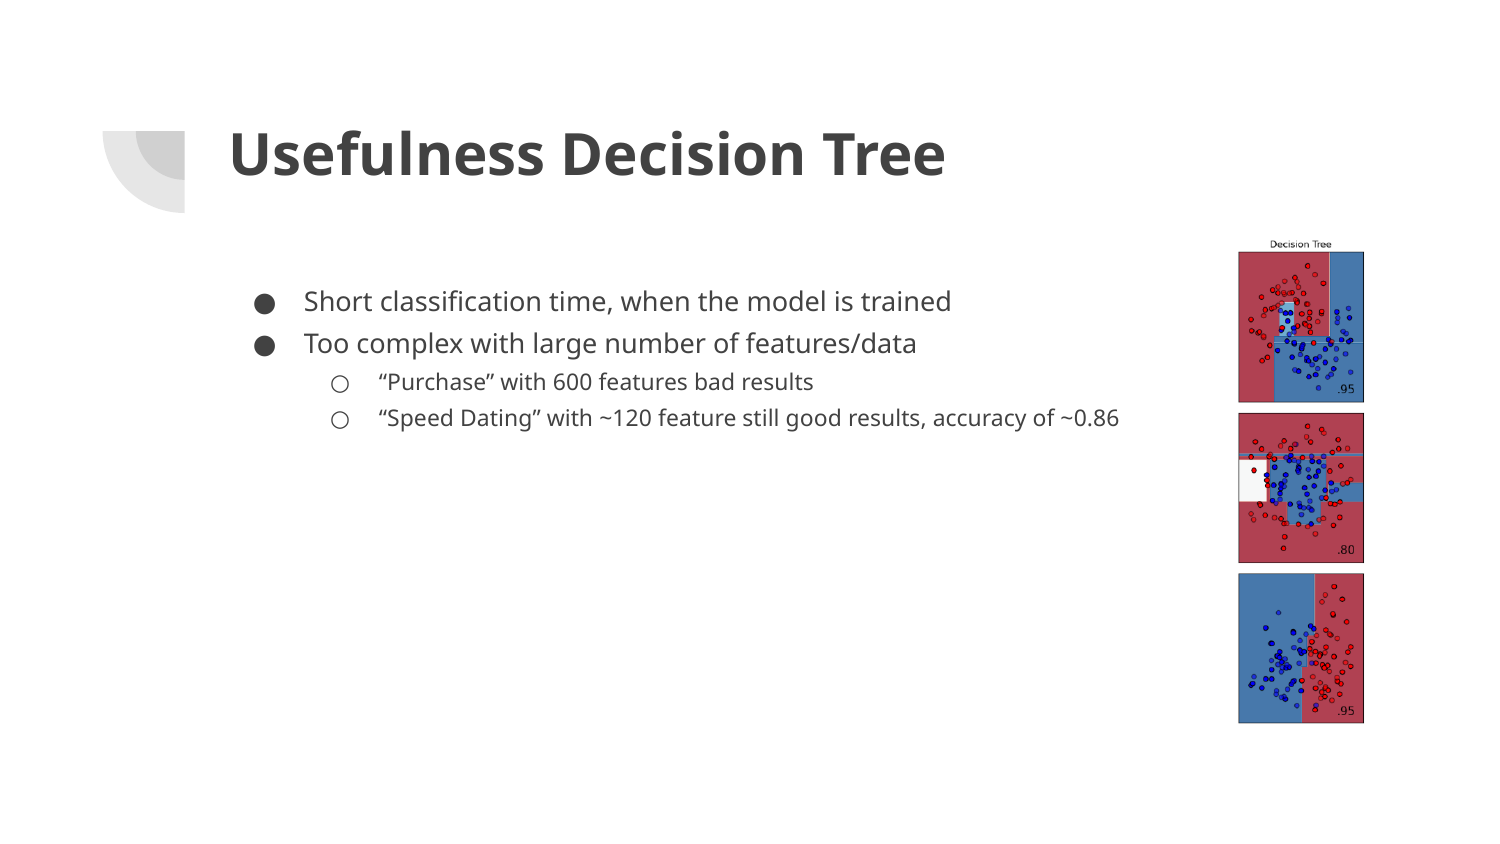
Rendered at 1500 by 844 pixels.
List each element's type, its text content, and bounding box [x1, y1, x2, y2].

list Short classification time, when the model is trained Too complex with large number of features/data “Purchase” with 600 features bad results “Speed Dating” with ~120 feature still good results, accuracy of ~0.86 [213, 262, 1224, 680]
picture [1230, 232, 1368, 734]
title Usefulness Decision Tree [213, 98, 1368, 262]
